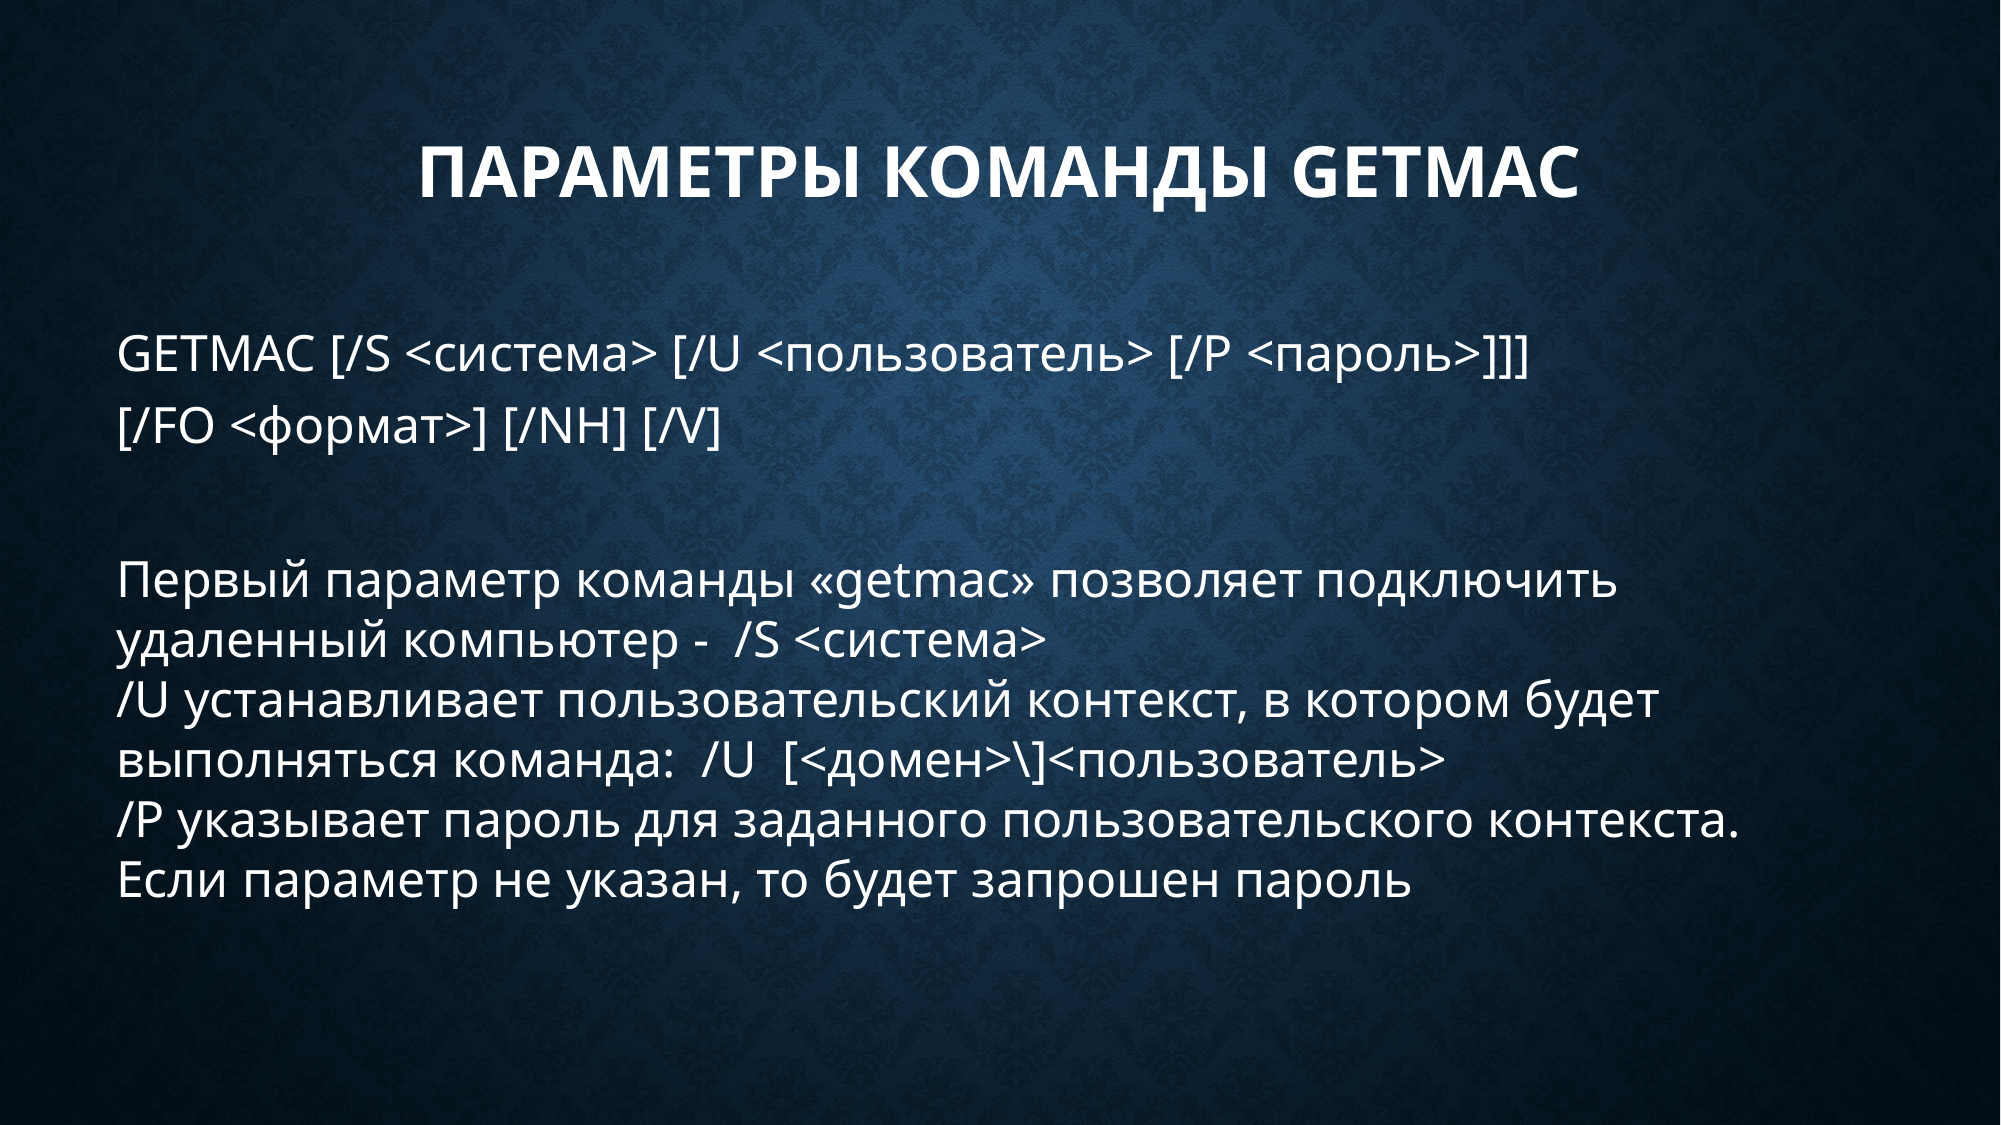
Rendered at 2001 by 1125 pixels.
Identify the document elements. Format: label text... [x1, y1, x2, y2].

list GETMAC [/S <система> [/U <пользователь> [/P <пароль>]]] [/FO <формат>] [/NH] [/V] [101, 301, 1849, 539]
title Параметры команды GEtmac [149, 89, 1849, 260]
text_box Первый параметр команды «getmac» позволяет подключить удаленный компьютер - /S <система> /U устанавливает пользовательский контекст, в котором будет выполняться команда: /U [<домен>\]<пользователь> /P указывает пароль для заданного пользовательского контекста. Если параметр не указан, то будет запрошен пароль [101, 539, 1863, 1035]
